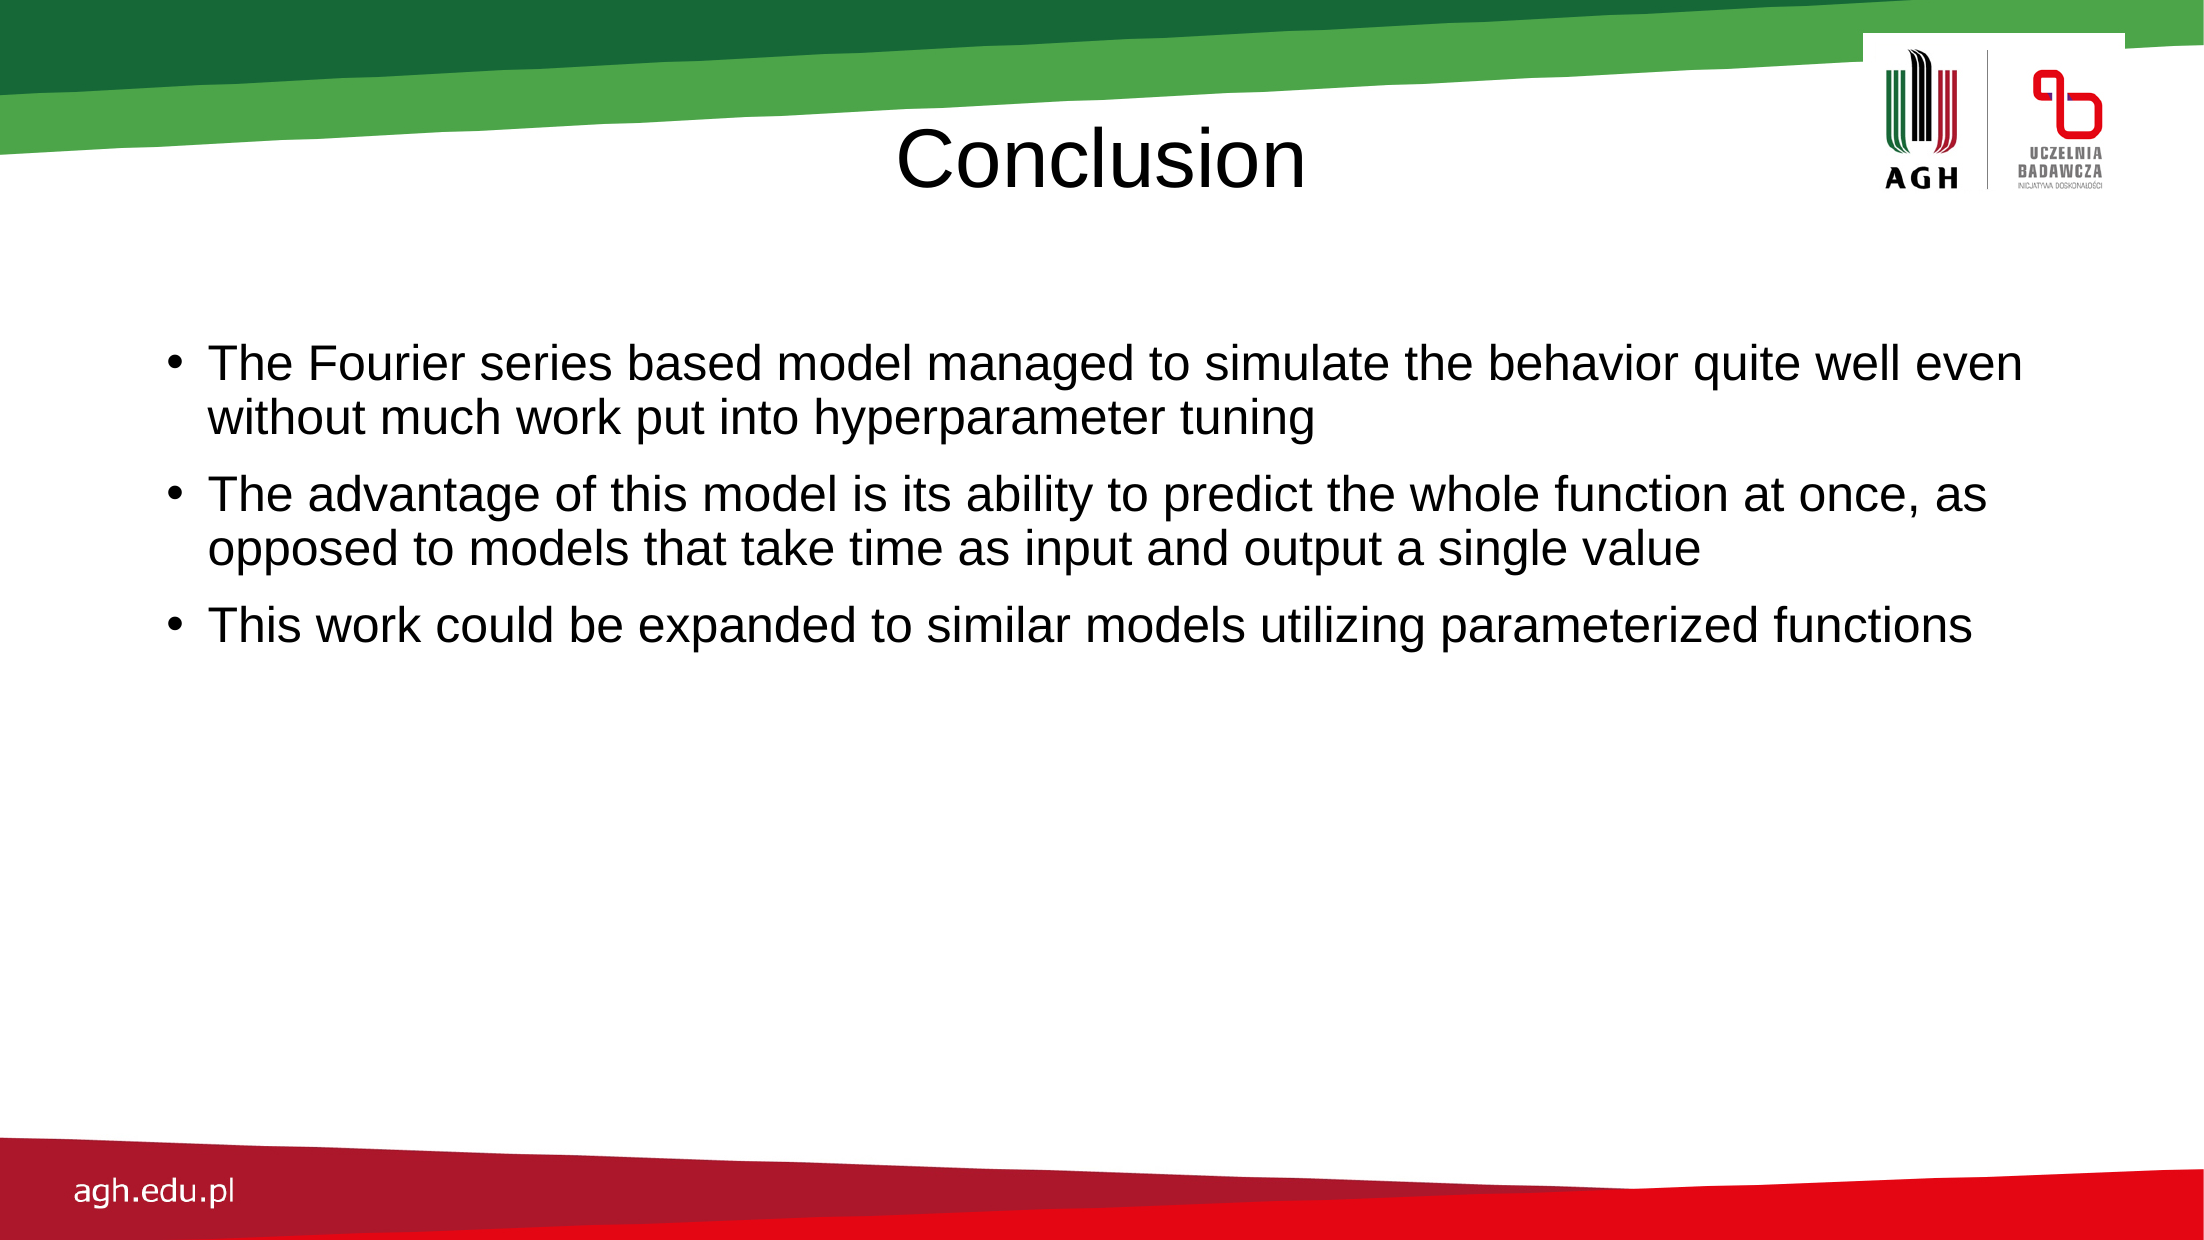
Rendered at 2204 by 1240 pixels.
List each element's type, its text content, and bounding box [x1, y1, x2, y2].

picture [0, 0, 2204, 1240]
title Conclusion [151, 119, 2052, 309]
list The Fourier series based model managed to simulate the behavior quite well even without much work put into hyperparameter tuning The advantage of this model is its ability to predict the whole function at once, as opposed to models that take time as input and output a single value This work could be expanded to similar models utilizing parameterized functions [151, 329, 2052, 1117]
